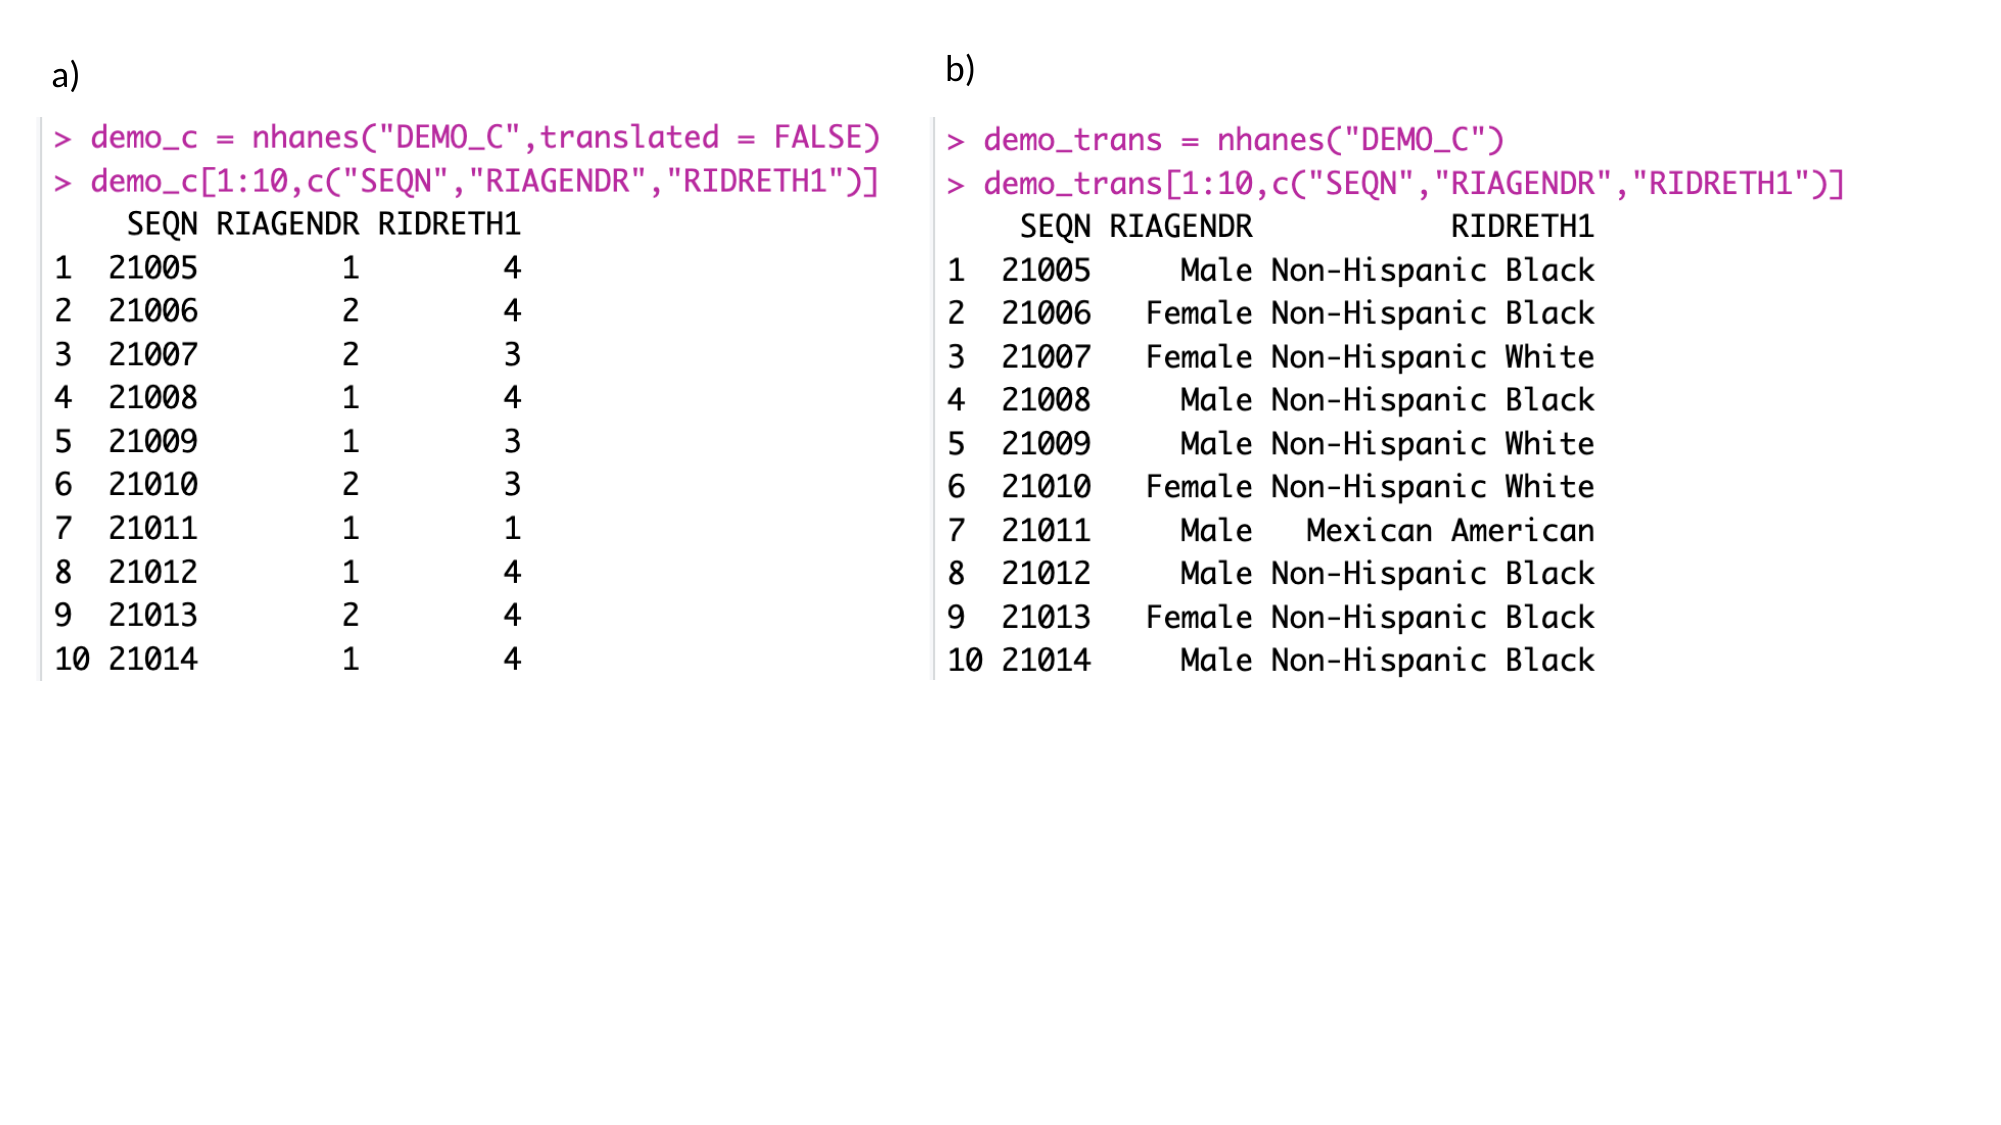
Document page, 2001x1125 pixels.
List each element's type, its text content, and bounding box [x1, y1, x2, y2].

text_box a) [36, 42, 96, 103]
text_box b) [930, 36, 991, 97]
picture [36, 117, 1894, 681]
